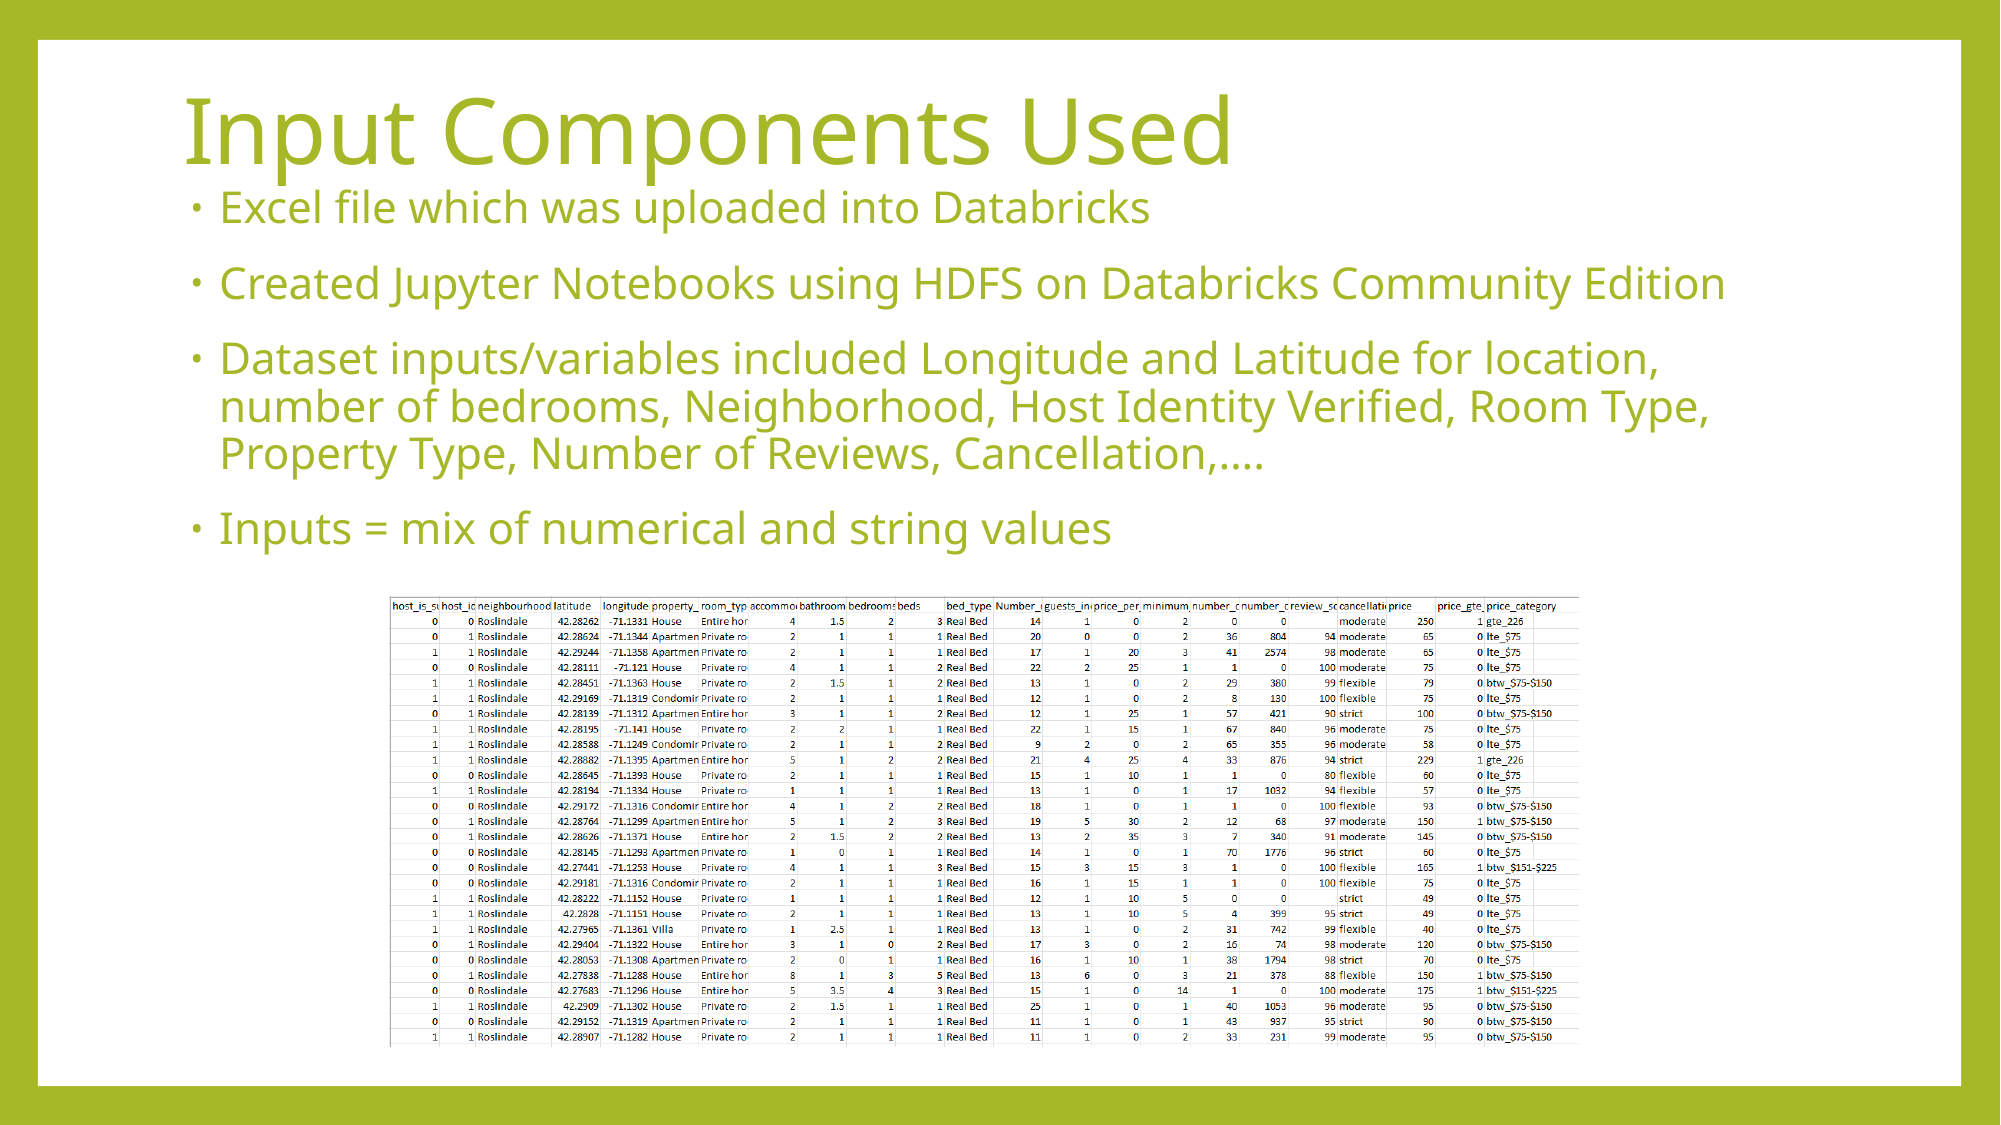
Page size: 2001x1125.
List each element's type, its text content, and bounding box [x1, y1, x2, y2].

picture [389, 596, 1579, 1047]
title Input Components Used [168, 69, 1579, 178]
list Excel file which was uploaded into Databricks Created Jupyter Notebooks using HDFS on Databricks Community Edition Dataset inputs/variables included Longitude and Latitude for location, number of bedrooms, Neighborhood, Host Identity Verified, Room Type, Property Type, Number of Reviews, Cancellation,…. Inputs = mix of numerical and string values [168, 178, 1784, 597]
